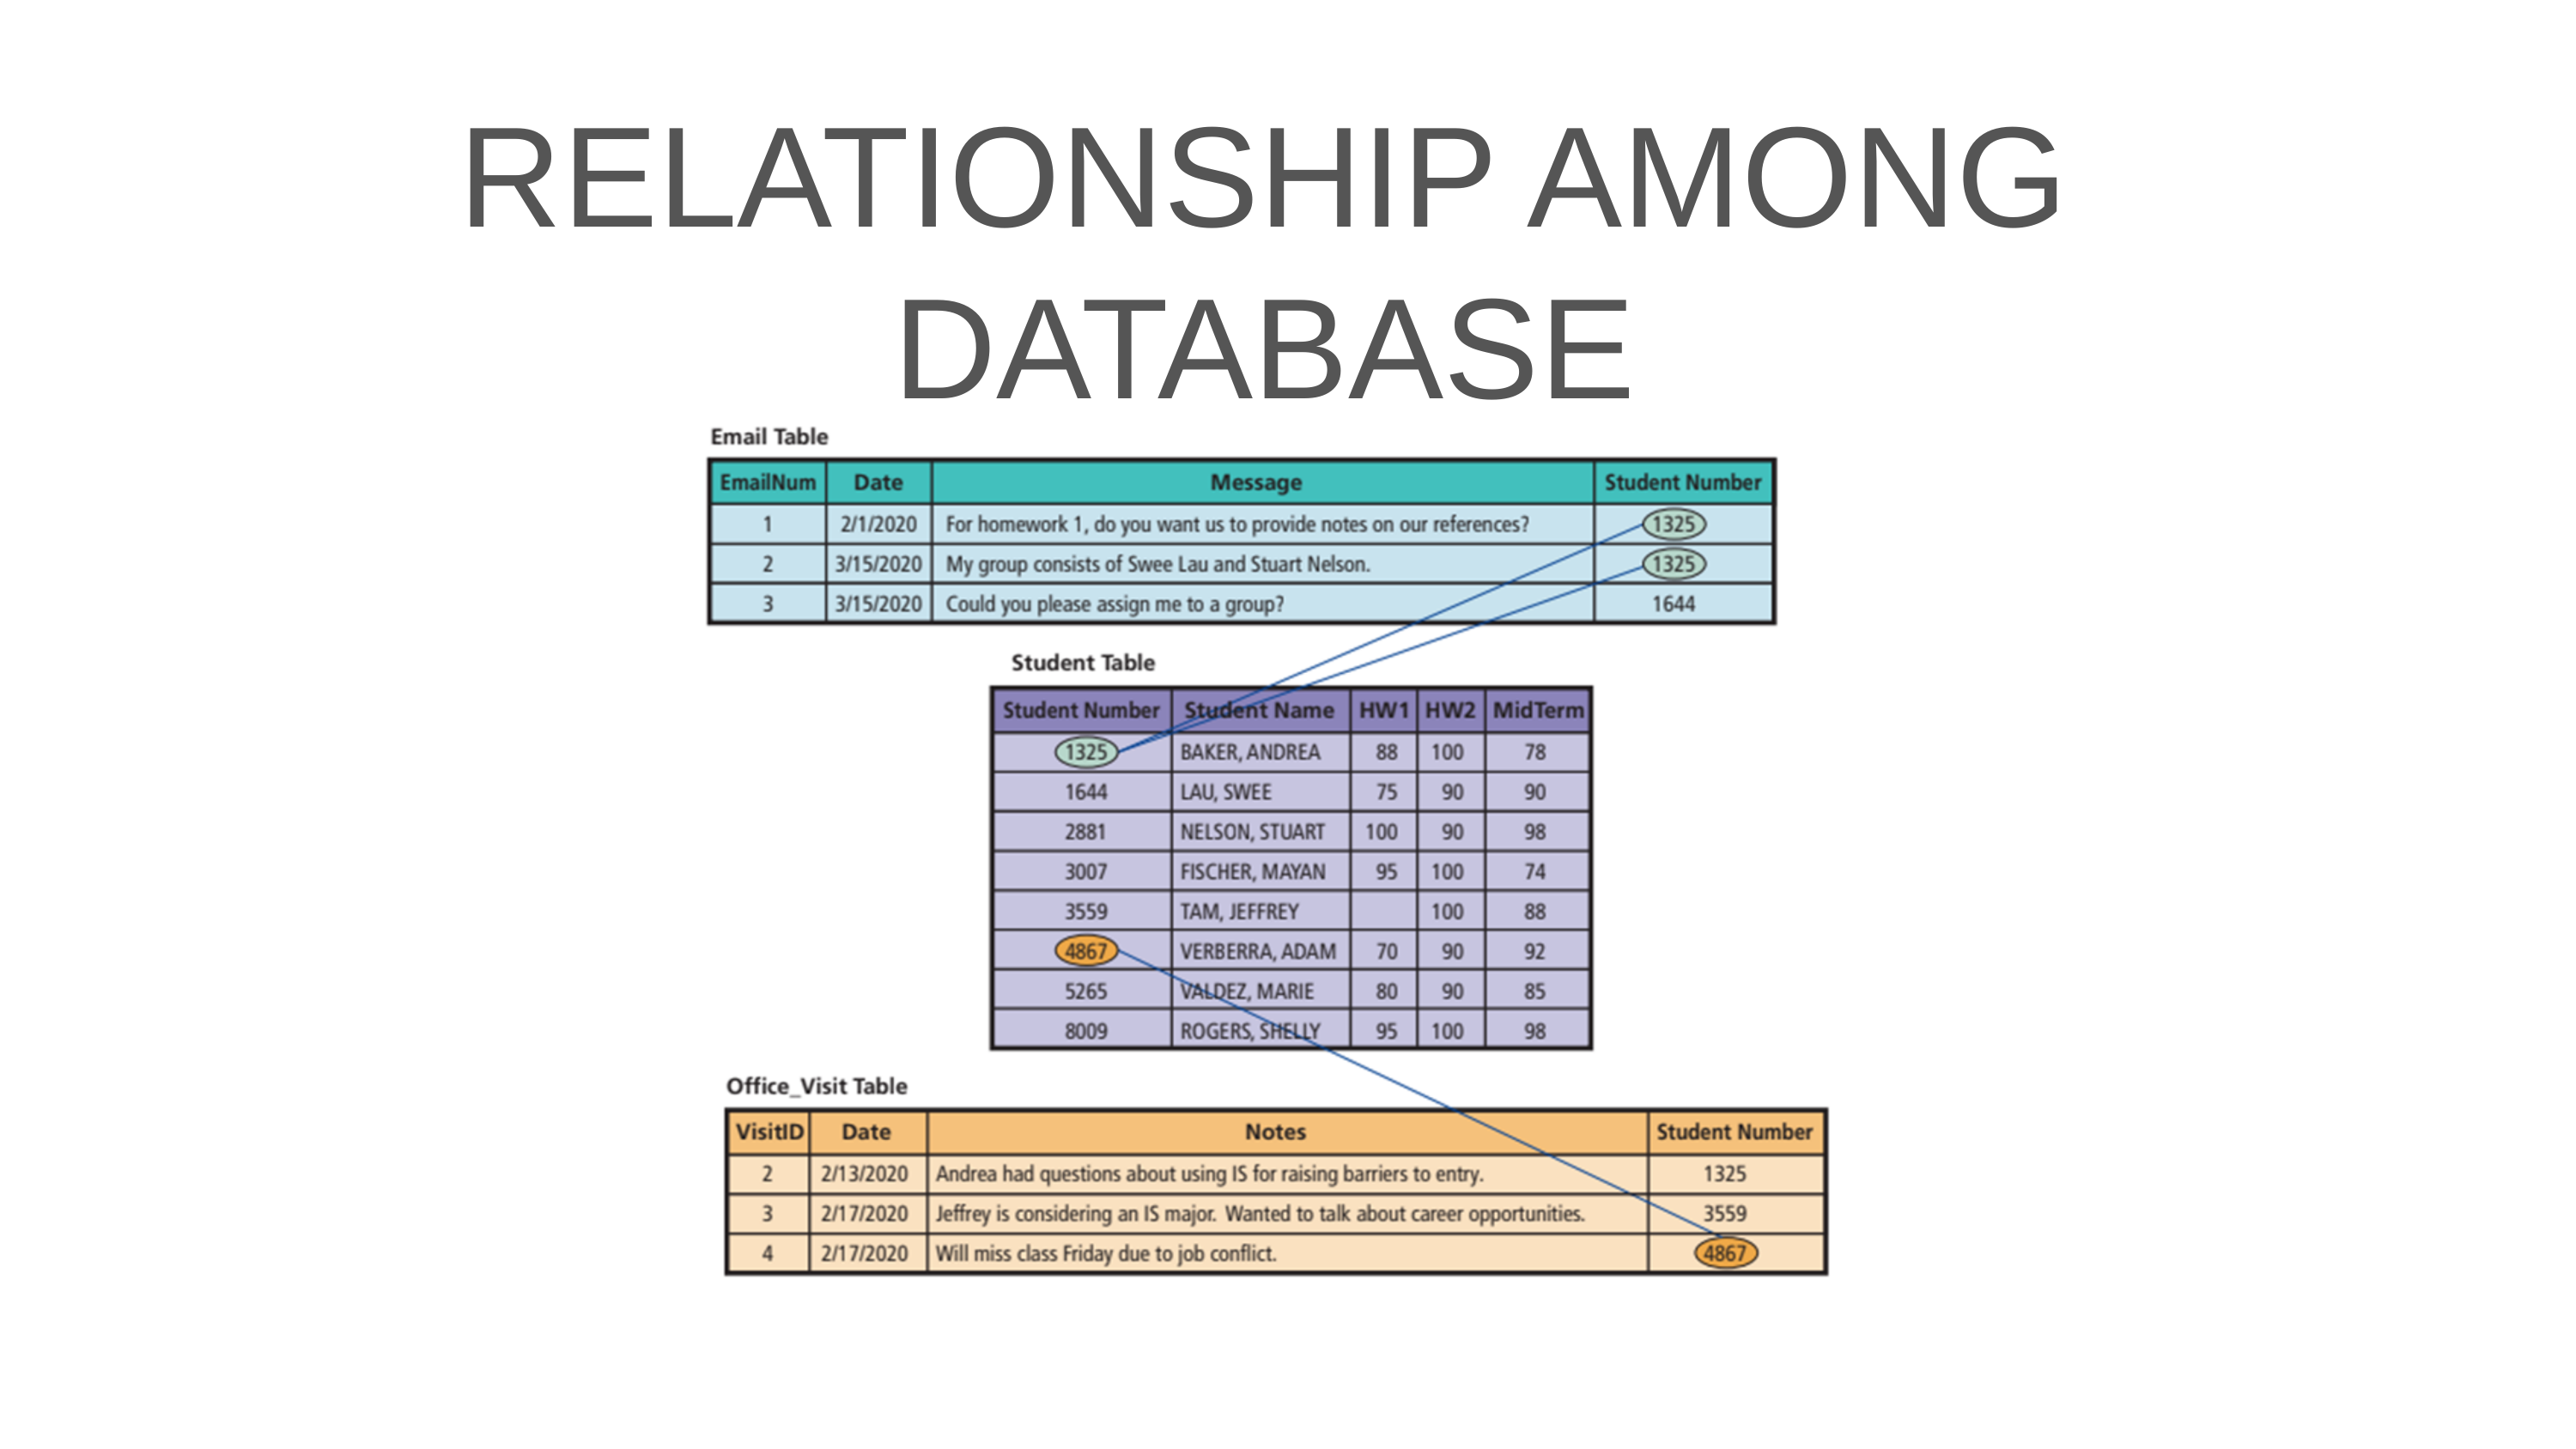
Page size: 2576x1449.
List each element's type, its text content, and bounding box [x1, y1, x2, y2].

text_box [671, 410, 1857, 1286]
text_box RELATIONSHIP AMONG DATABASE [167, 83, 2362, 427]
